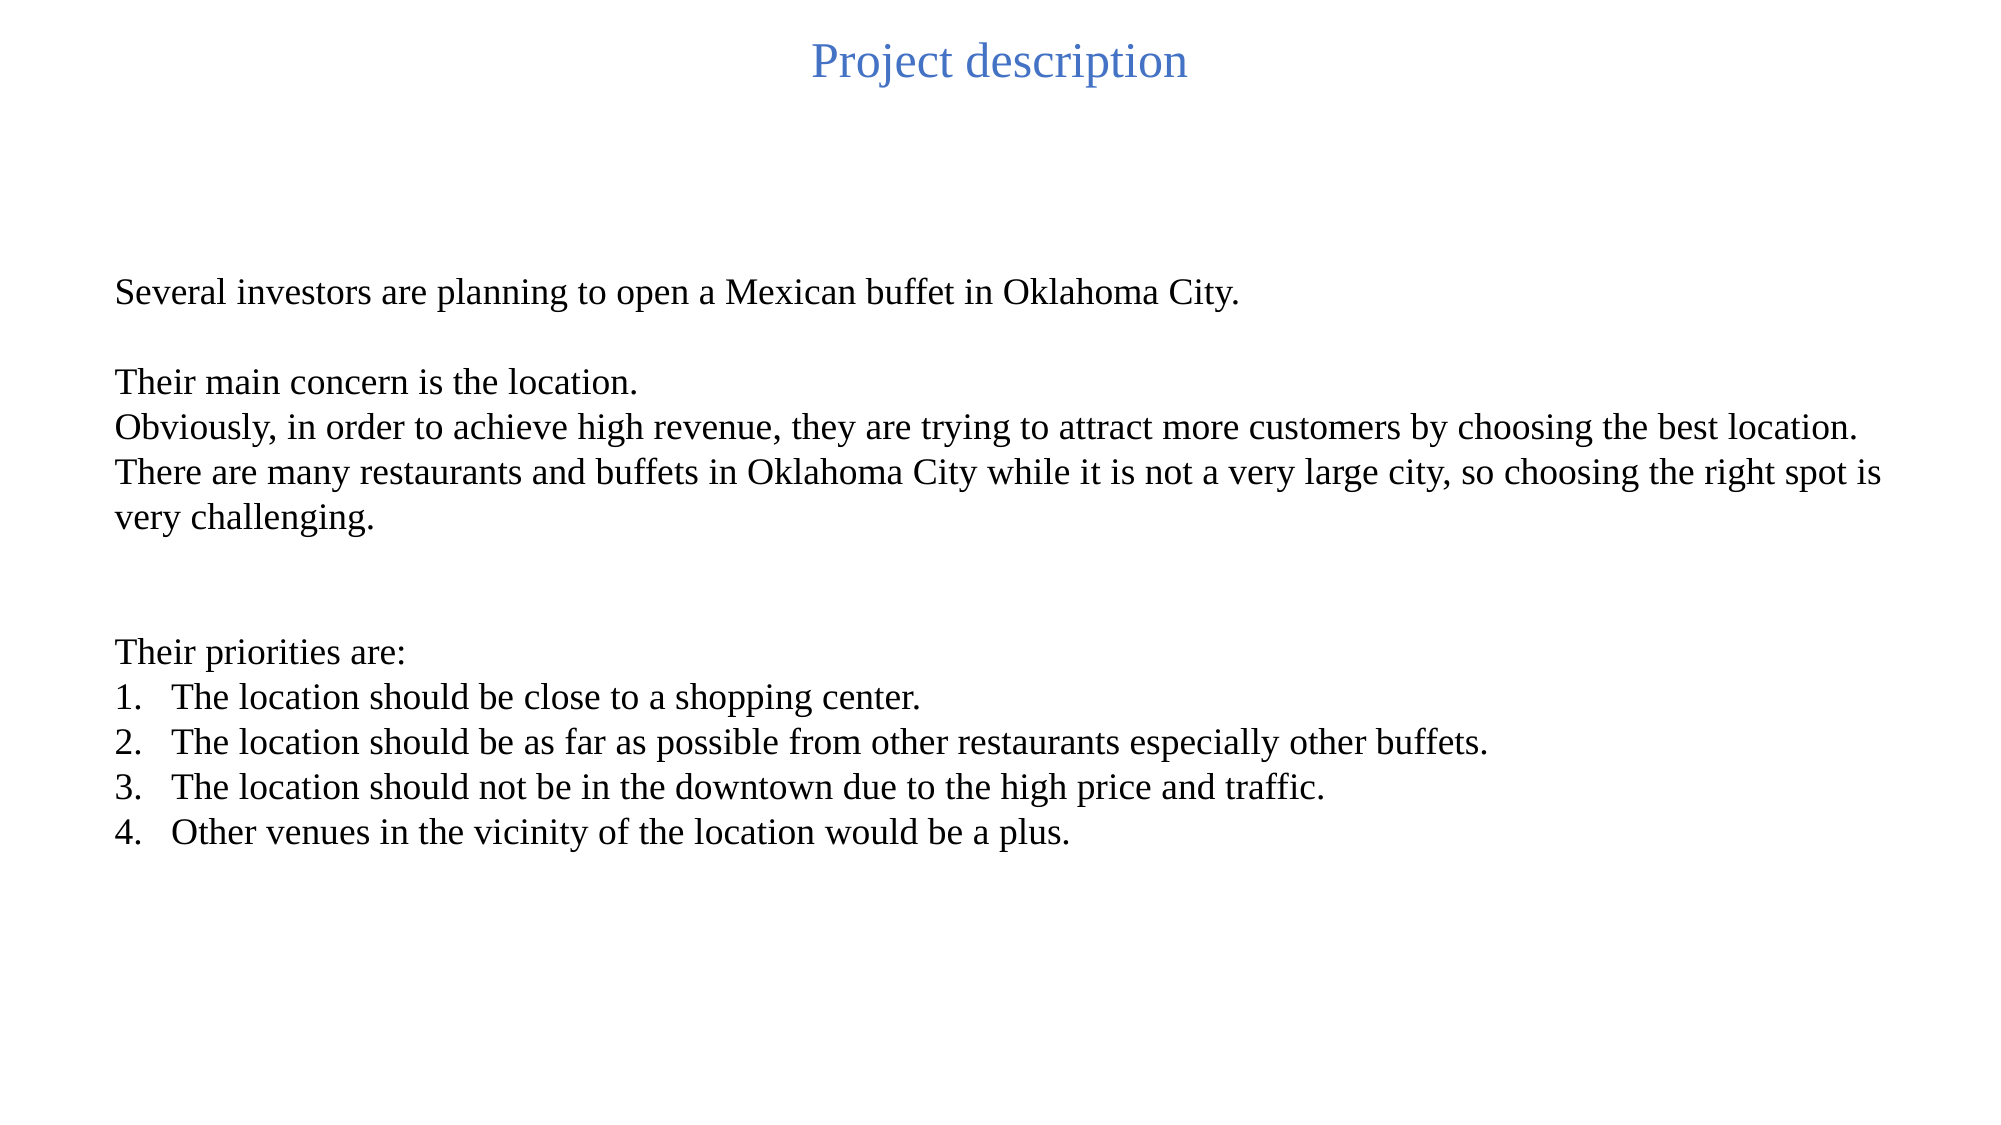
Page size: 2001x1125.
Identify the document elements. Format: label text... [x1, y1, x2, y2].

text_box Several investors are planning to open a Mexican buffet in Oklahoma City. Their main concern is the location. Obviously, in order to achieve high revenue, they are trying to attract more customers by choosing the best location. There are many restaurants and buffets in Oklahoma City while it is not a very large city, so choosing the right spot is very challenging. Their priorities are: The location should be close to a shopping center. The location should be as far as possible from other restaurants especially other buffets. The location should not be in the downtown due to the high price and traffic. 4. Other venues in the vicinity of the location would be a plus. [99, 259, 1900, 860]
text_box Project description [796, 20, 1204, 96]
